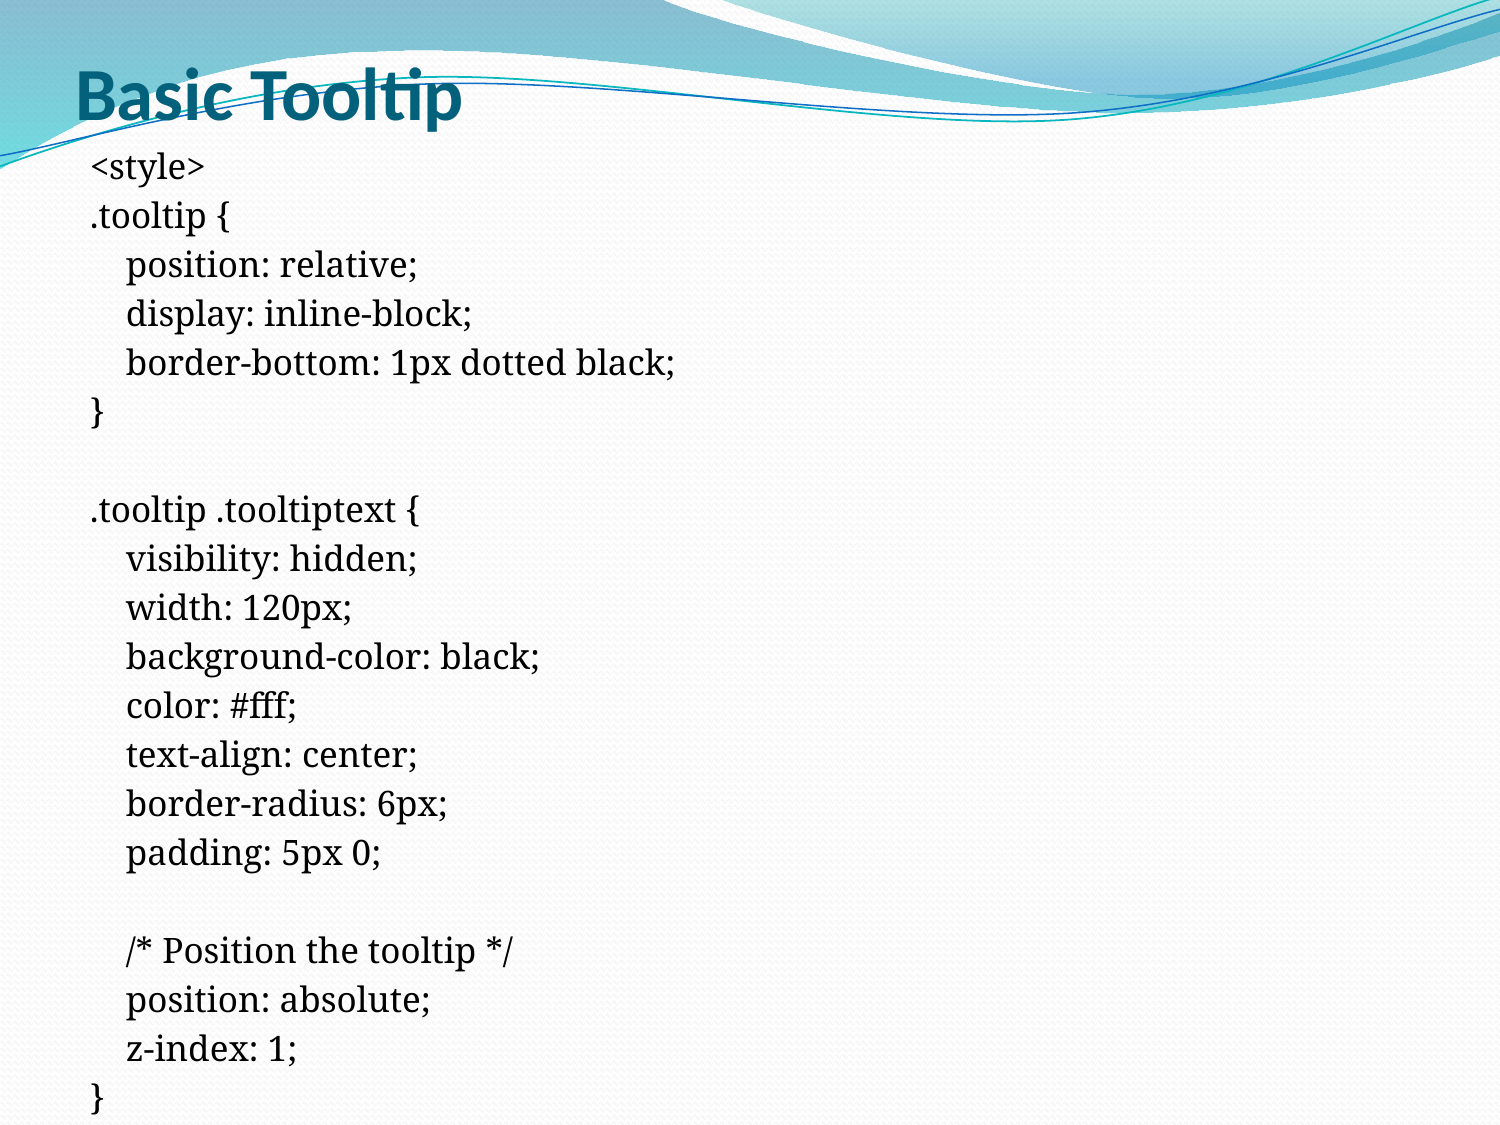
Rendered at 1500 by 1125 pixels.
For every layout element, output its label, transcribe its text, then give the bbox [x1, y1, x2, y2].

title Basic Tooltip [75, 37, 1425, 137]
list <style> .tooltip { position: relative; display: inline-block; border-bottom: 1px dotted black; } .tooltip .tooltiptext { visibility: hidden; width: 120px; background-color: black; color: #fff; text-align: center; border-radius: 6px; padding: 5px 0; /* Position the tooltip */ position: absolute; z-index: 1; } [75, 137, 1425, 1125]
